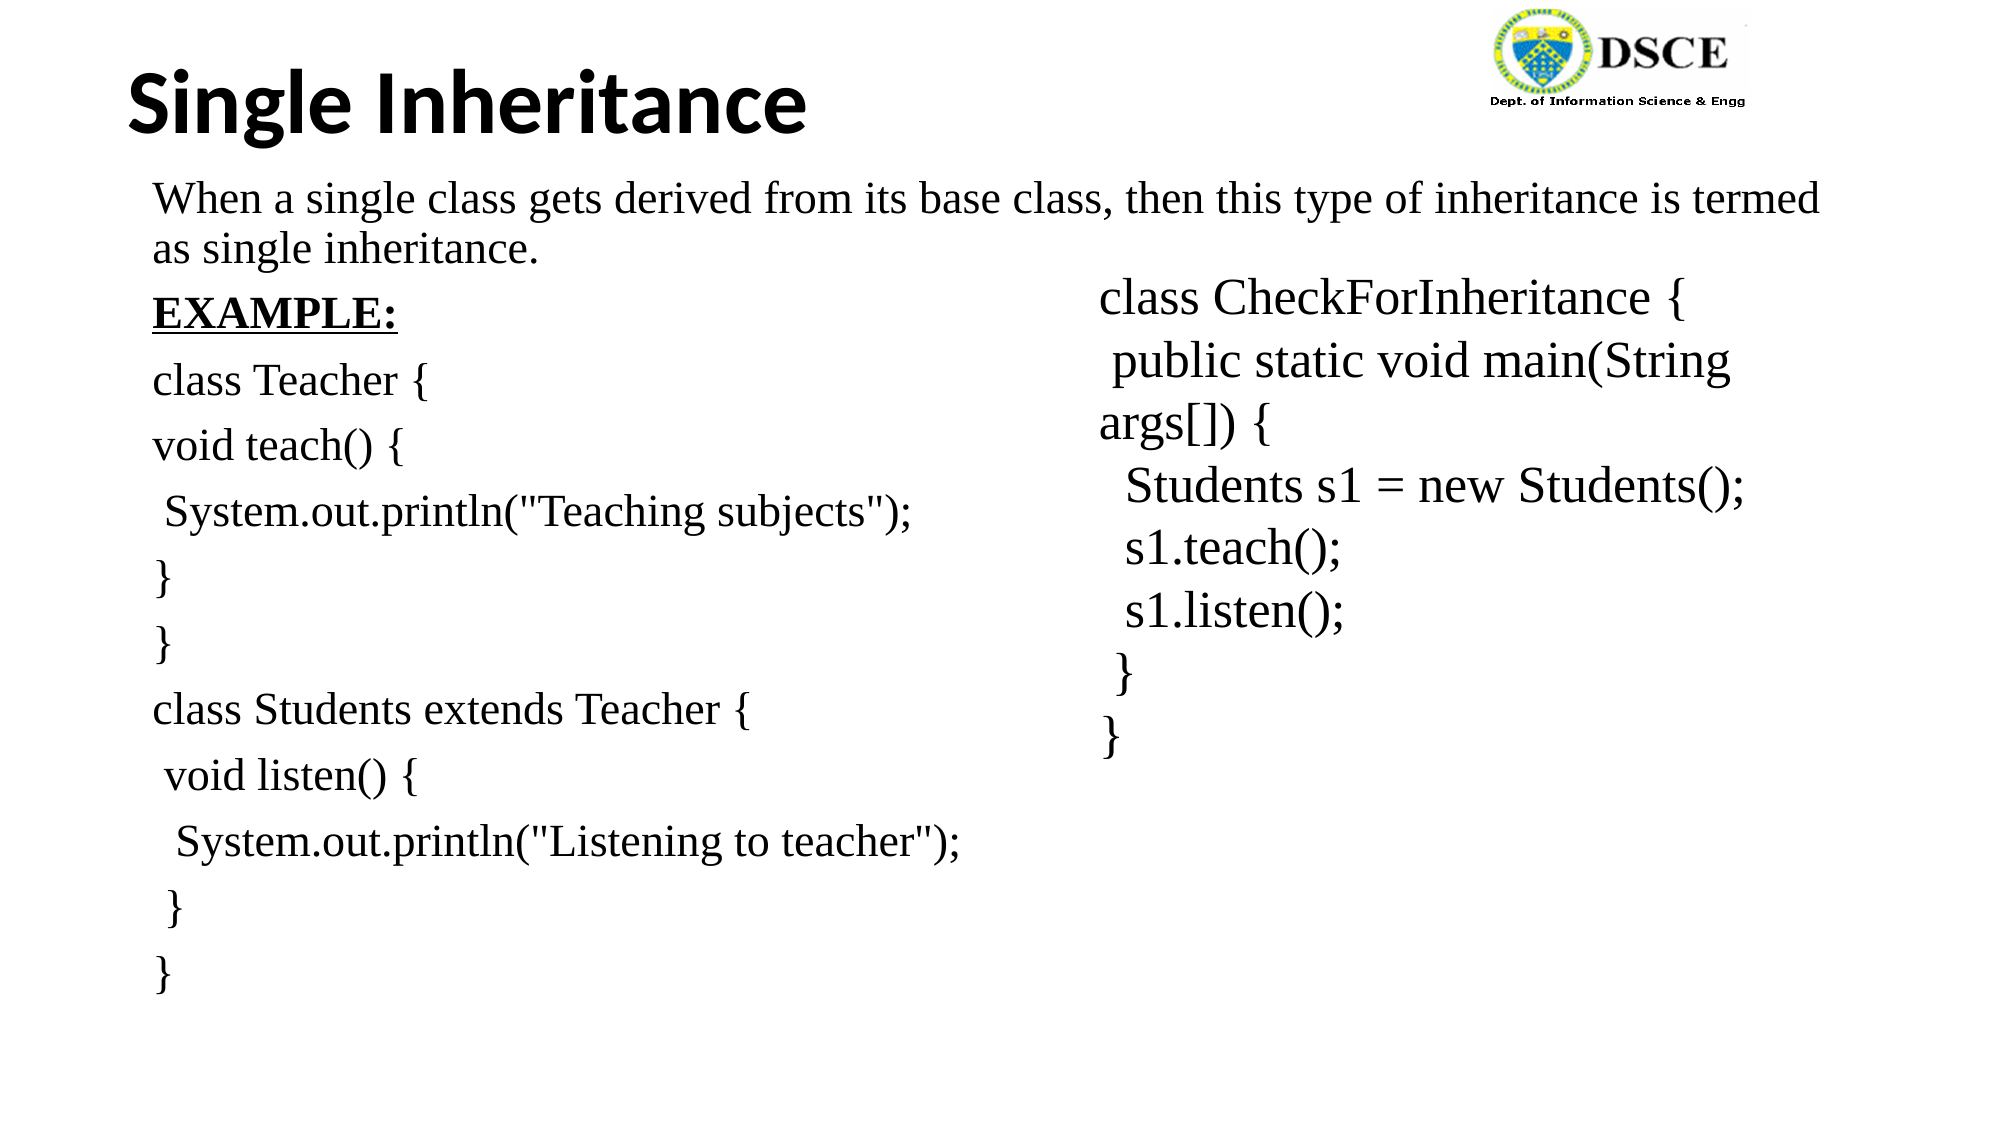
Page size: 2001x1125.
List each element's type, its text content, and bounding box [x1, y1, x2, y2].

title Single Inheritance [112, 0, 1838, 213]
list When a single class gets derived from its base class, then this type of inheritance is termed as single inheritance. EXAMPLE: class Teacher { void teach() { System.out.println("Teaching subjects"); } } class Students extends Teacher { void listen() { System.out.println("Listening to teacher"); } } [137, 166, 1863, 1014]
text_box class CheckForInheritance { public static void main(String args[]) { Students s1 = new Students(); s1.teach(); s1.listen(); } } [1084, 255, 1875, 770]
picture [1487, 6, 1750, 110]
